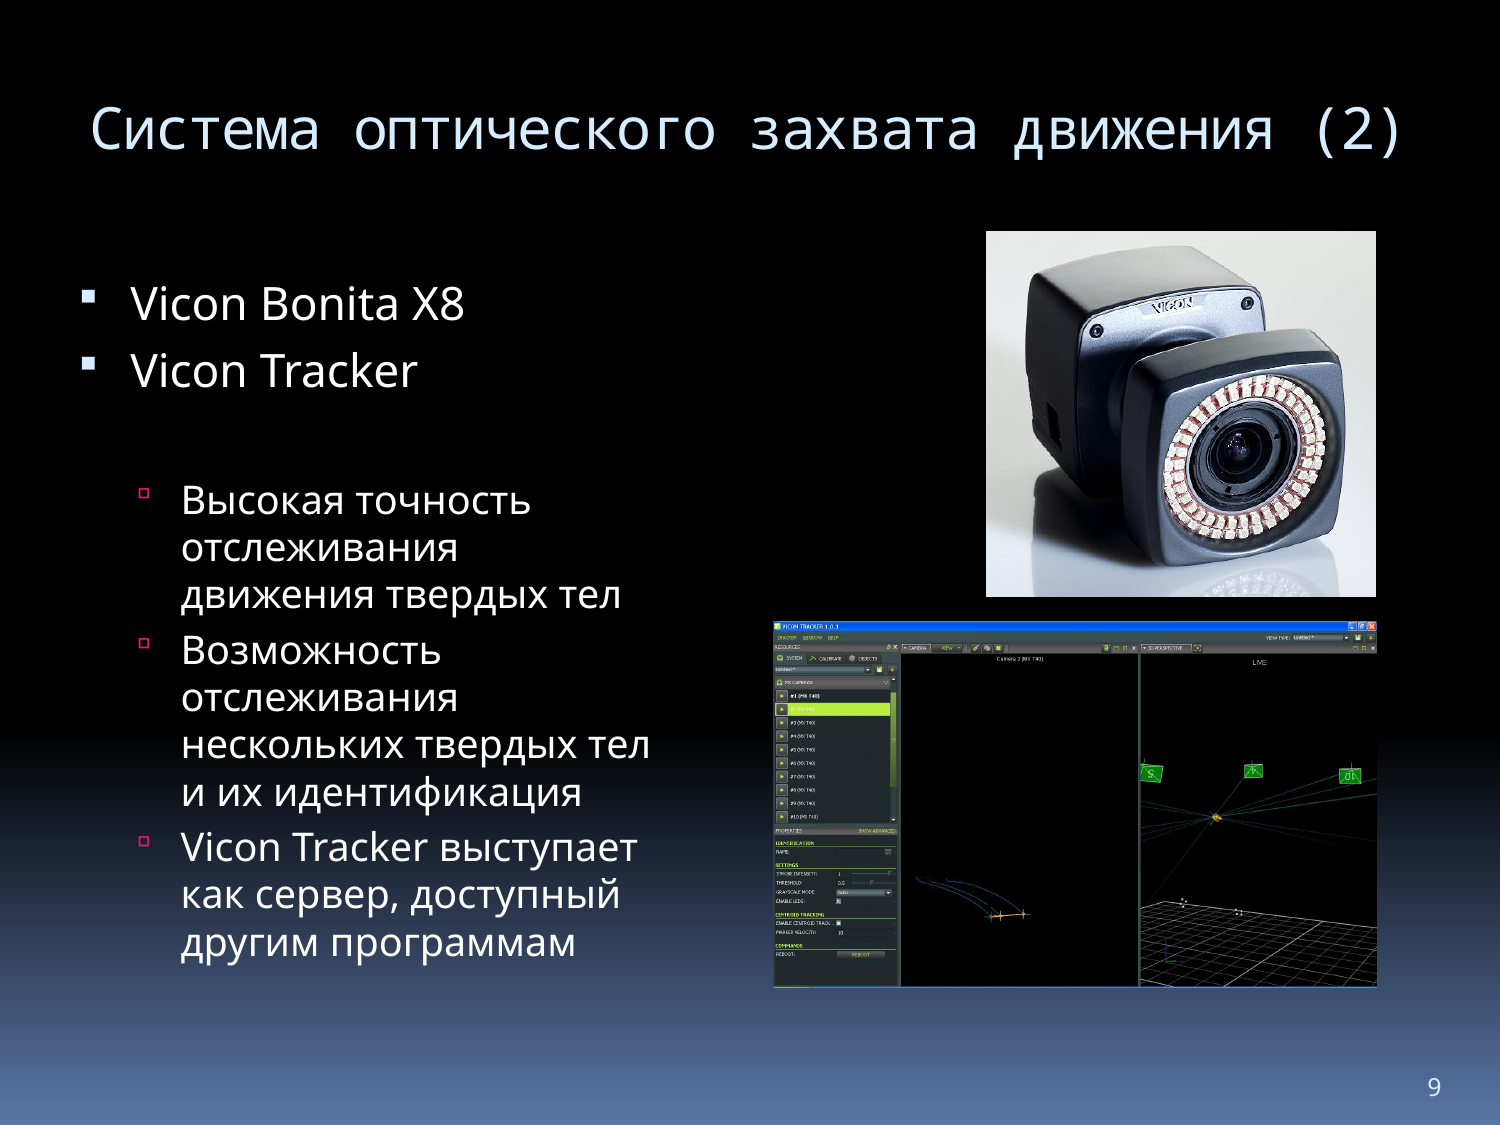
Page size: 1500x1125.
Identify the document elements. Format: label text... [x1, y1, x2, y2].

title Система оптического захвата движения (2) [75, 83, 1425, 234]
picture [985, 231, 1377, 597]
slide_number 9 [1412, 1052, 1488, 1113]
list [773, 621, 1378, 989]
list Vicon Bonita X8 Vicon Tracker Высокая точность отслеживания движения твердых тел Возможность отслеживания нескольких твердых тел и их идентификация Vicon Tracker выступает как сервер, доступный другим программам [53, 267, 668, 1010]
